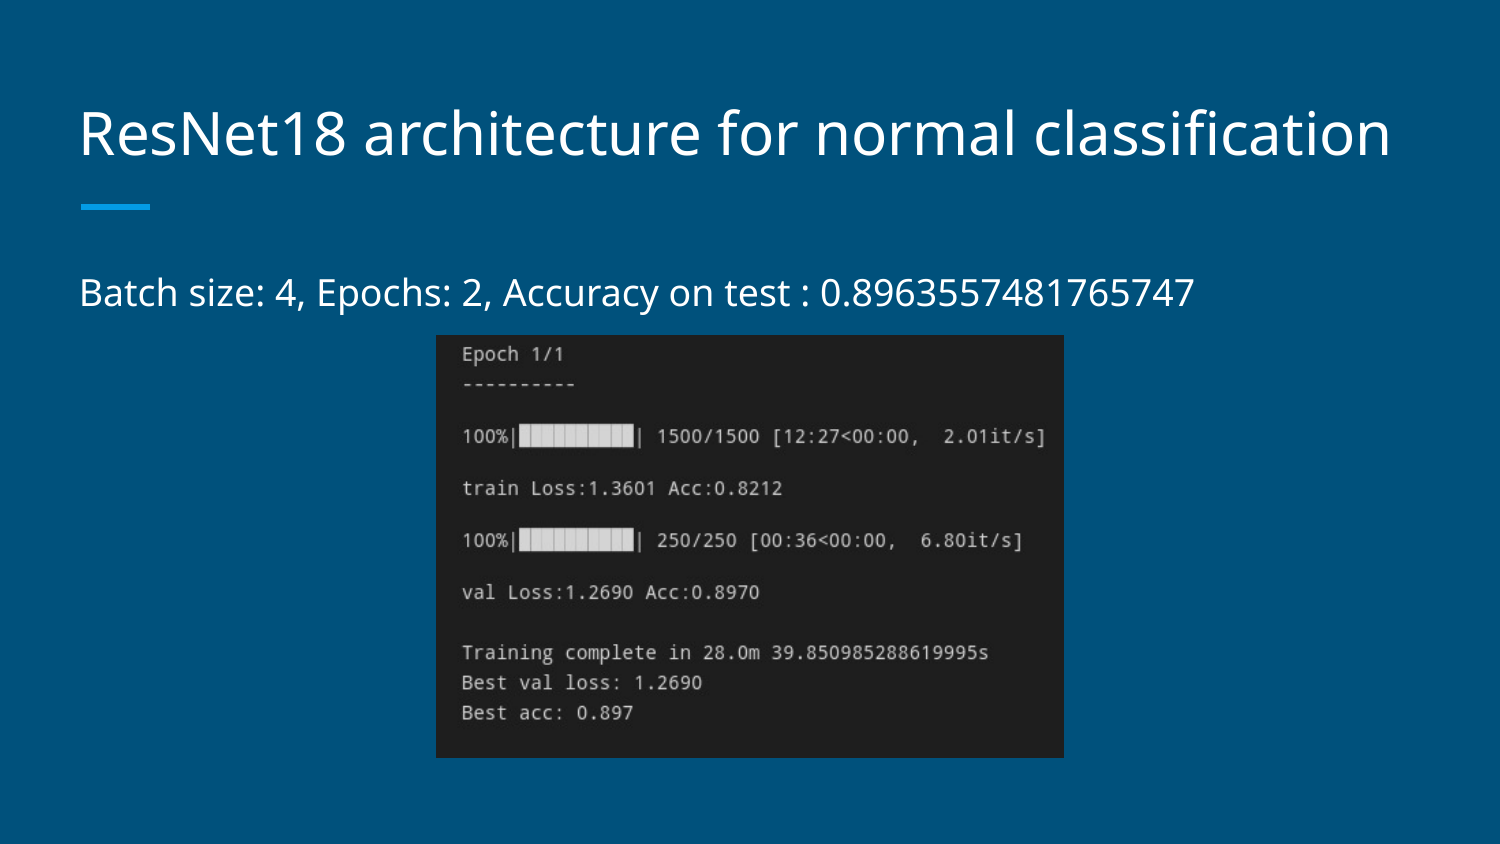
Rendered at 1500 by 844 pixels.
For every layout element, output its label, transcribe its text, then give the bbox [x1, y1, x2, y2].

picture [437, 336, 1063, 757]
title ResNet18 architecture for normal classification [63, 75, 1437, 188]
list Batch size: 4, Epochs: 2, Accuracy on test : 0.8963557481765747 [63, 244, 1437, 750]
